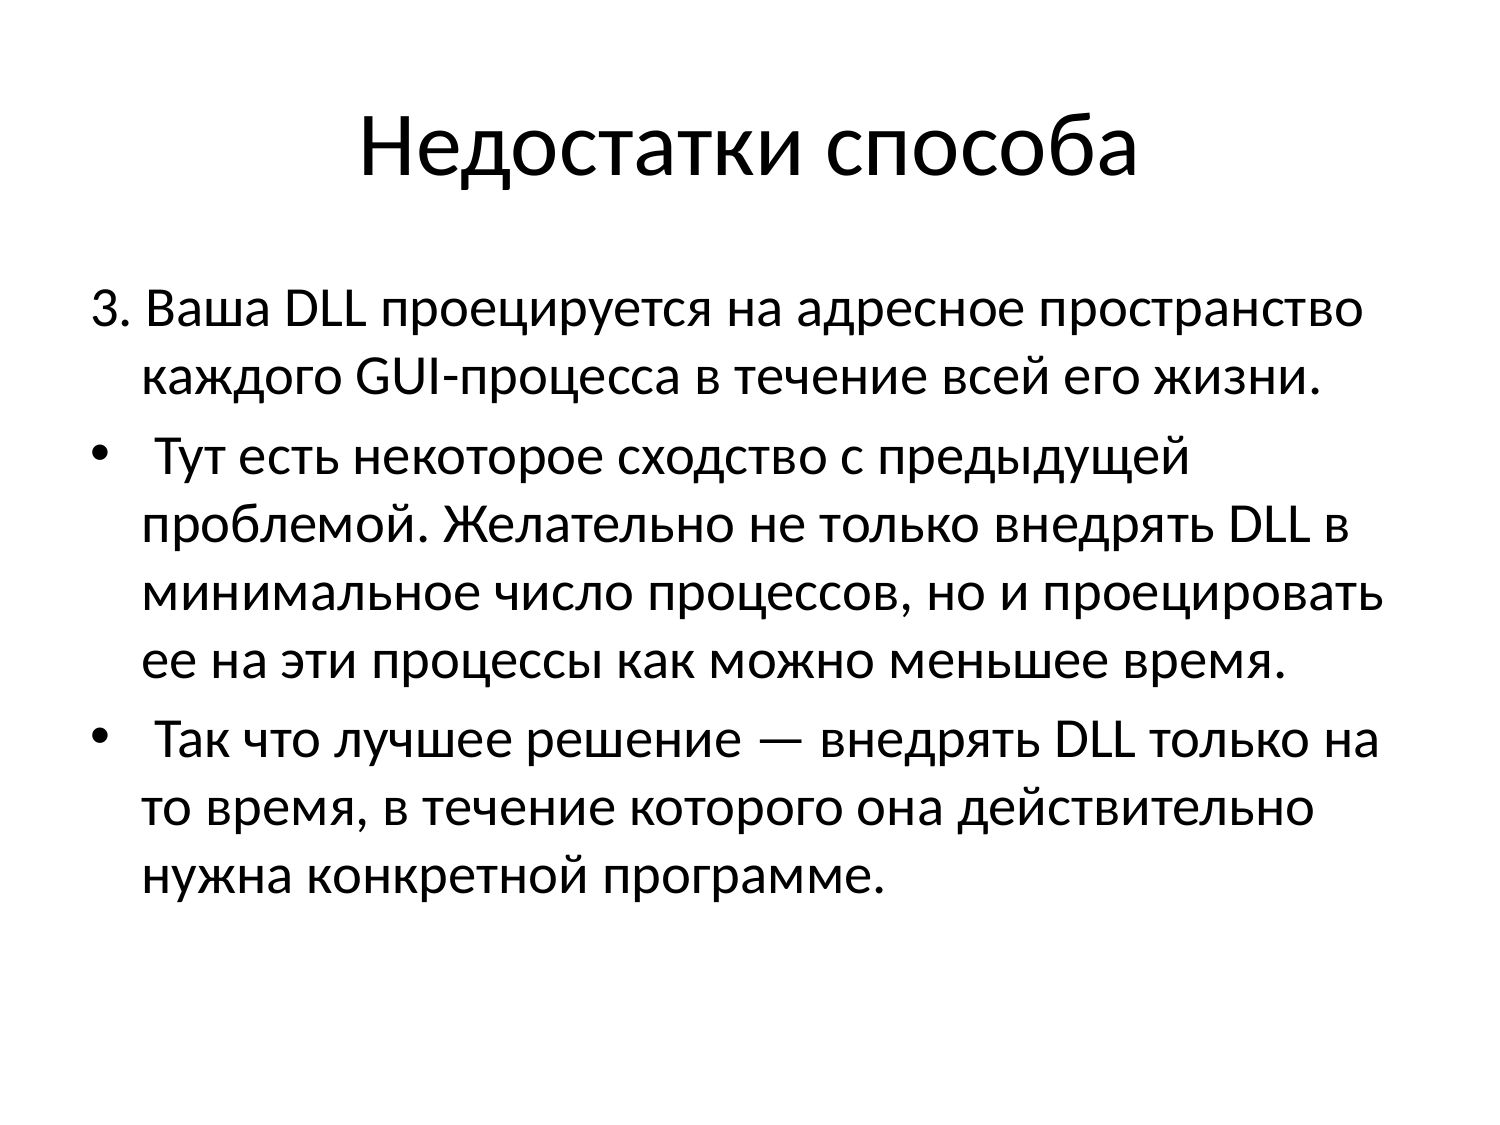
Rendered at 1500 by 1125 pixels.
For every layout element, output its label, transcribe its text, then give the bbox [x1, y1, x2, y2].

title Недоcтатки способа [75, 45, 1425, 233]
list 3. Ваша DLL проецируется на адресное пространство каждого GUI-процесса в течение всей его жизни. Тут есть некоторое сходство с предыдущей проблемой. Желательно не только внедрять DLL в минимальное число процессов, но и проецировать ее на эти процессы как можно меньшее время. Так что лучшее решение — внедрять DLL только на то время, в течение которого она действительно нужна конкретной программе. [75, 262, 1425, 1005]
